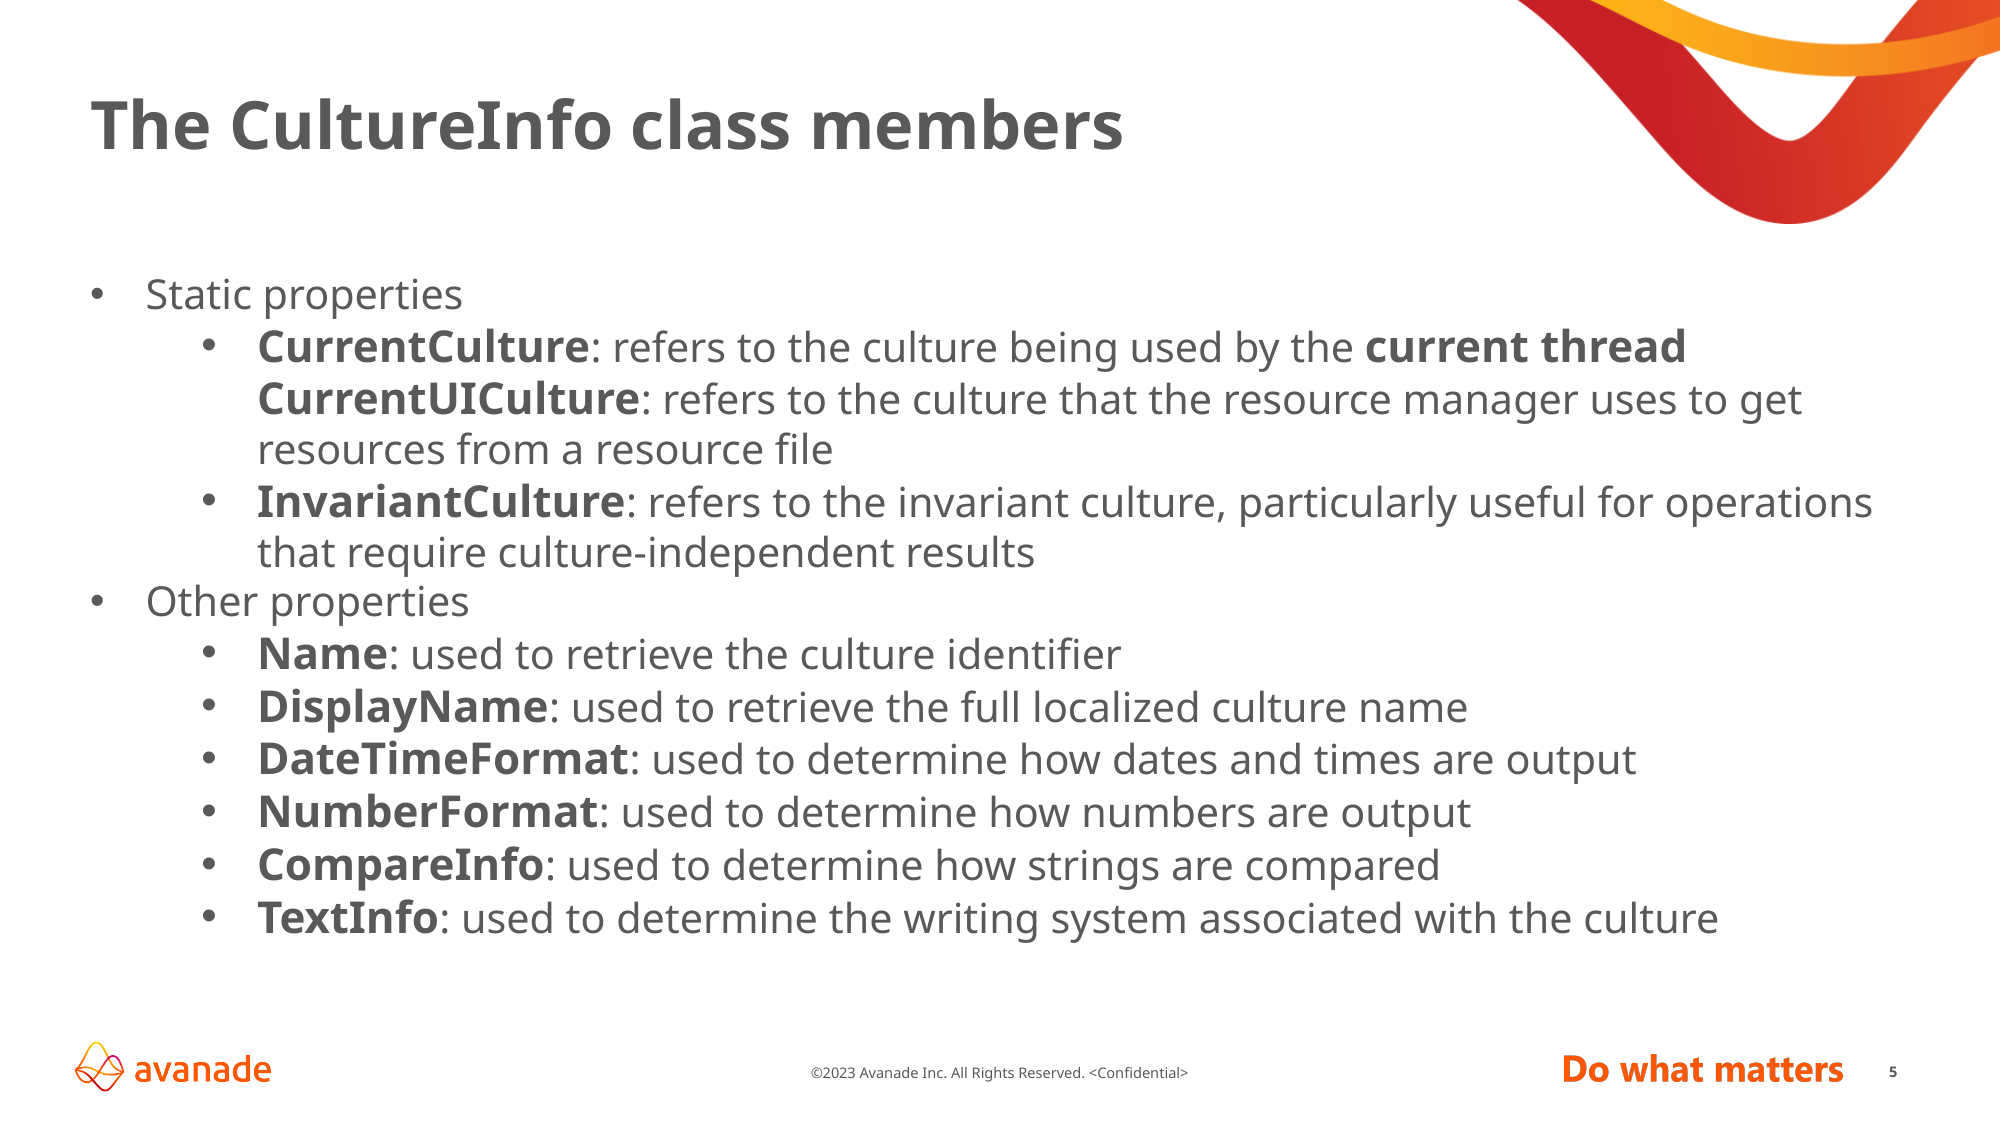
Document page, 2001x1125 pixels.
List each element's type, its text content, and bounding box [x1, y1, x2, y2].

slide_number 5 [1850, 1043, 1913, 1103]
picture [54, 1021, 300, 1112]
title The CultureInfo class members [75, 75, 1913, 175]
picture [1483, 0, 2000, 224]
picture [1564, 1054, 1843, 1082]
list Static properties CurrentCulture: refers to the culture being used by the current thread CurrentUICulture: refers to the culture that the resource manager uses to get resources from a resource file InvariantCulture: refers to the invariant culture, particularly useful for operations that require culture-independent results Other properties Name: used to retrieve the culture identifier DisplayName: used to retrieve the full localized culture name DateTimeFormat: used to determine how dates and times are output NumberFormat: used to determine how numbers are output CompareInfo: used to determine how strings are compared TextInfo: used to determine the writing system associated with the culture [75, 261, 1913, 951]
